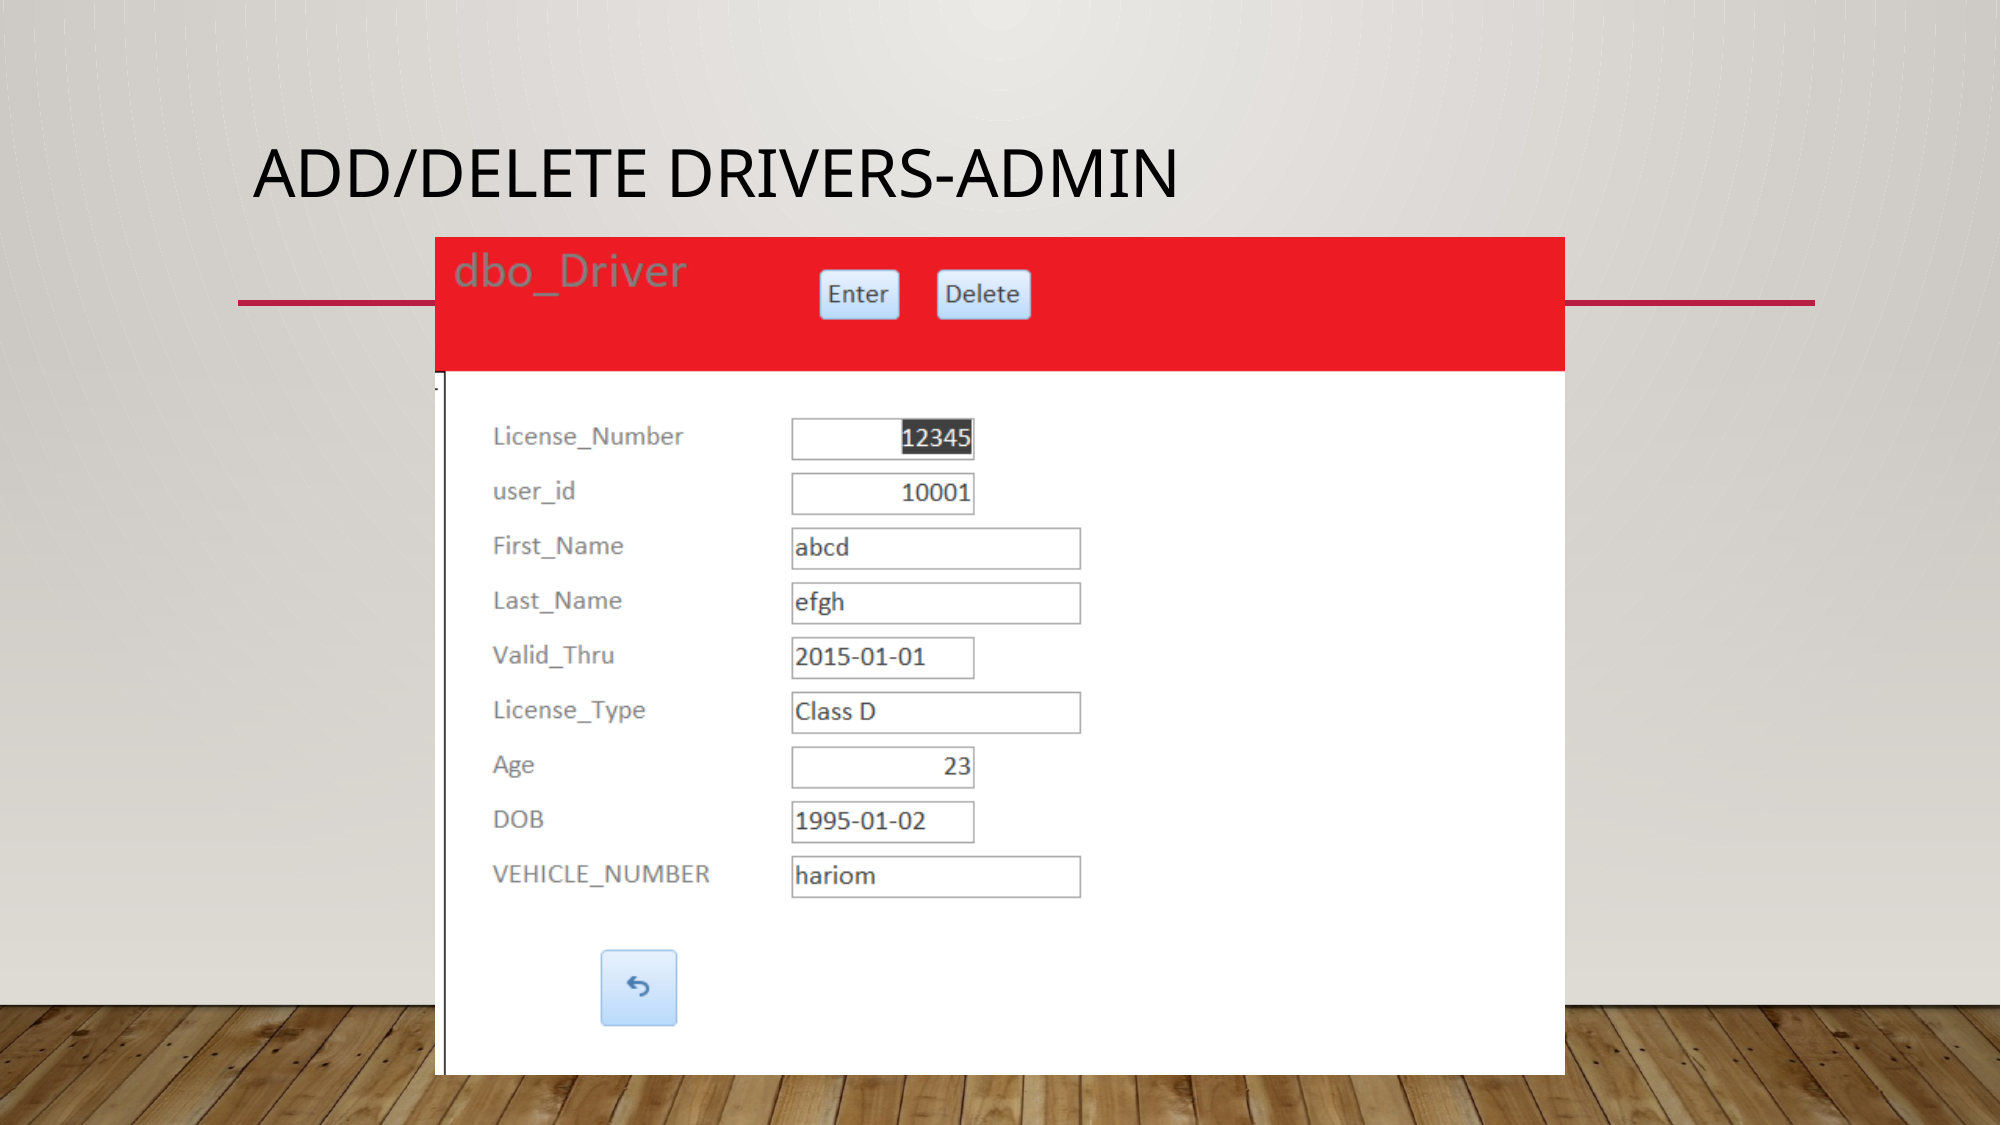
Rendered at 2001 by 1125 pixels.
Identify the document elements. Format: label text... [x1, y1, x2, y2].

title Add/Delete Drivers-Admin [238, 131, 1814, 305]
picture [0, 237, 2000, 1125]
